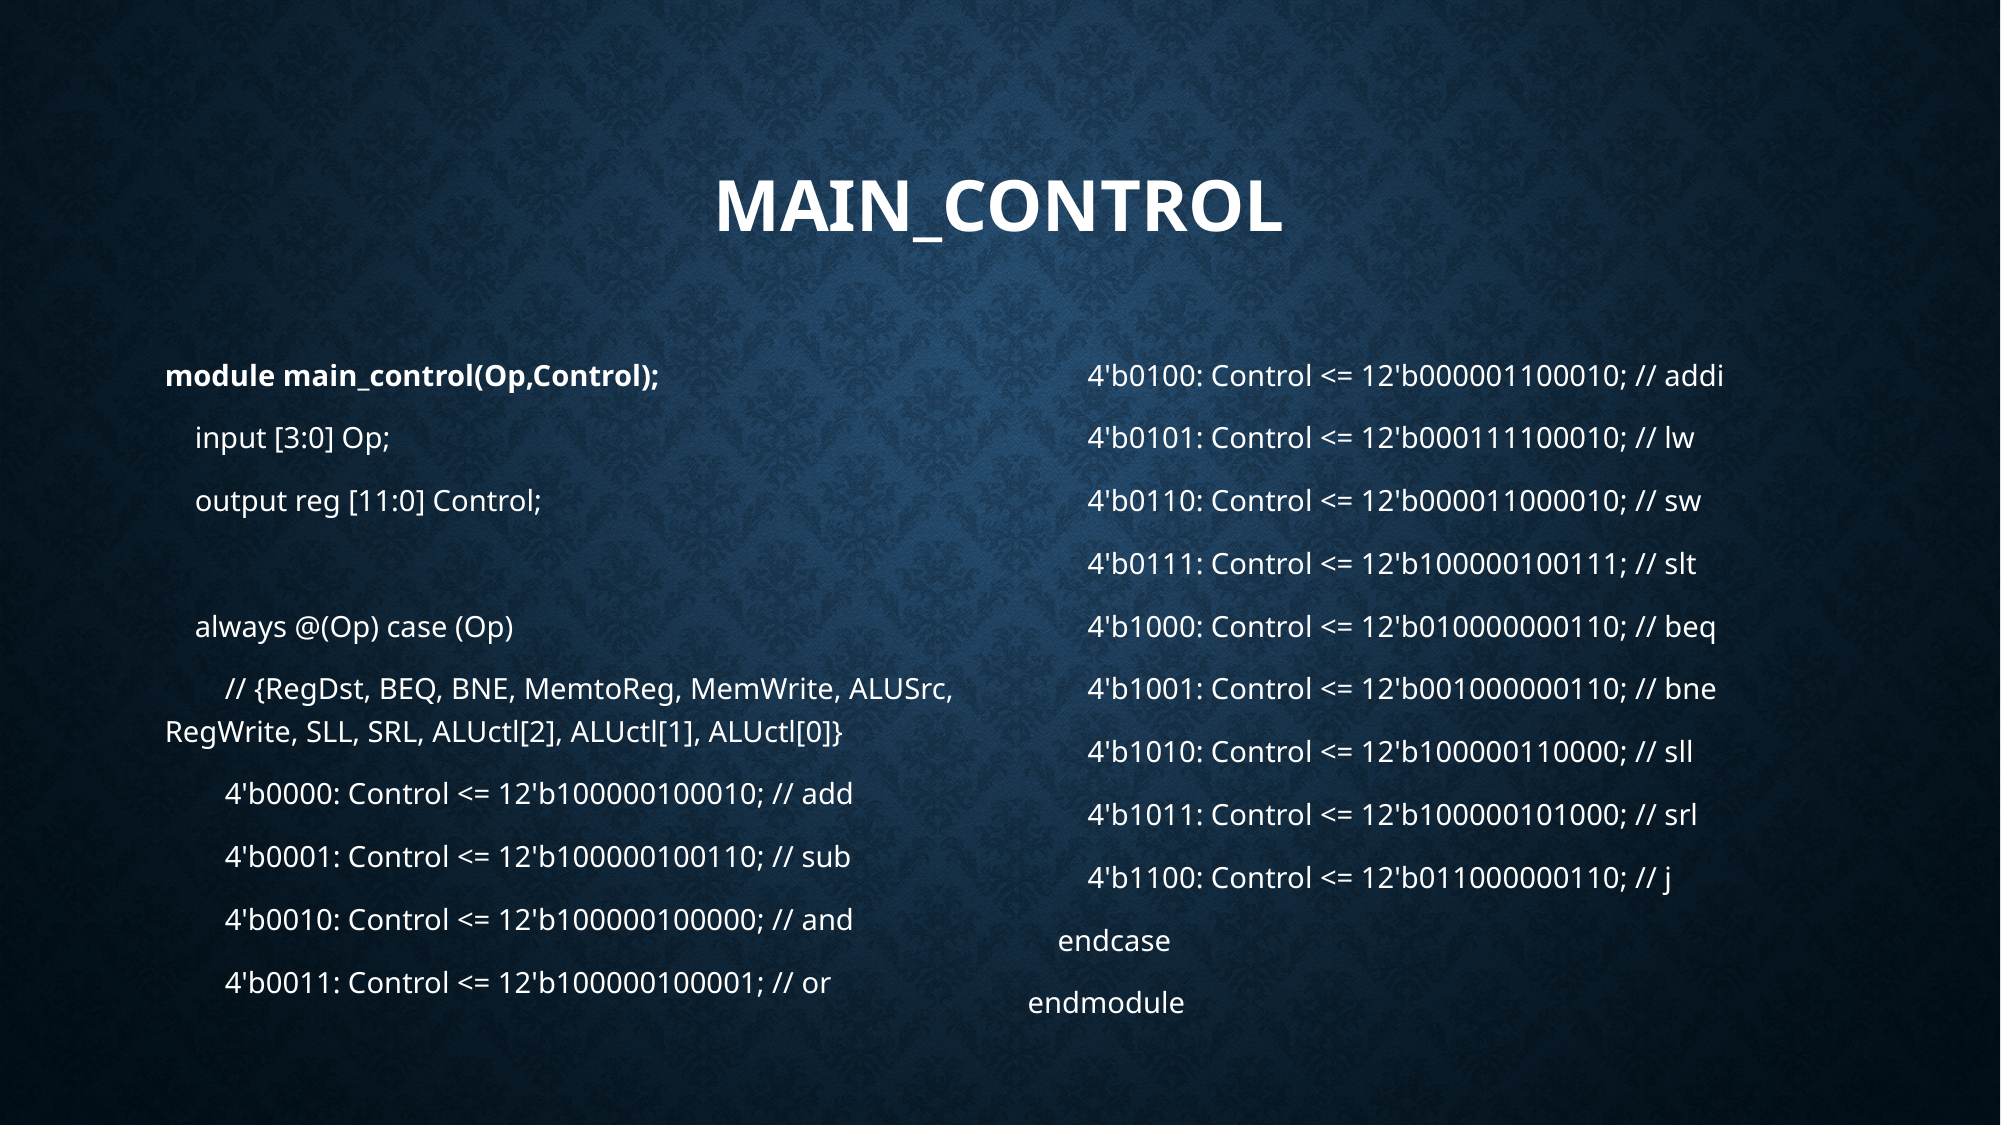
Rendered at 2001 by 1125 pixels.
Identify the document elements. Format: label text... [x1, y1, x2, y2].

list module main_control(Op,Control); input [3:0] Op; output reg [11:0] Control; always @(Op) case (Op) // {RegDst, BEQ, BNE, MemtoReg, MemWrite, ALUSrc, RegWrite, SLL, SRL, ALUctl[2], ALUctl[1], ALUctl[0]} 4'b0000: Control <= 12'b100000100010; // add 4'b0001: Control <= 12'b100000100110; // sub 4'b0010: Control <= 12'b100000100000; // and 4'b0011: Control <= 12'b100000100001; // or [149, 342, 988, 1042]
title Main_control [149, 99, 1849, 318]
list 4'b0100: Control <= 12'b000001100010; // addi 4'b0101: Control <= 12'b000111100010; // lw 4'b0110: Control <= 12'b000011000010; // sw 4'b0111: Control <= 12'b100000100111; // slt 4'b1000: Control <= 12'b010000000110; // beq 4'b1001: Control <= 12'b001000000110; // bne 4'b1010: Control <= 12'b100000110000; // sll 4'b1011: Control <= 12'b100000101000; // srl 4'b1100: Control <= 12'b011000000110; // j endcase endmodule [1012, 342, 1849, 950]
